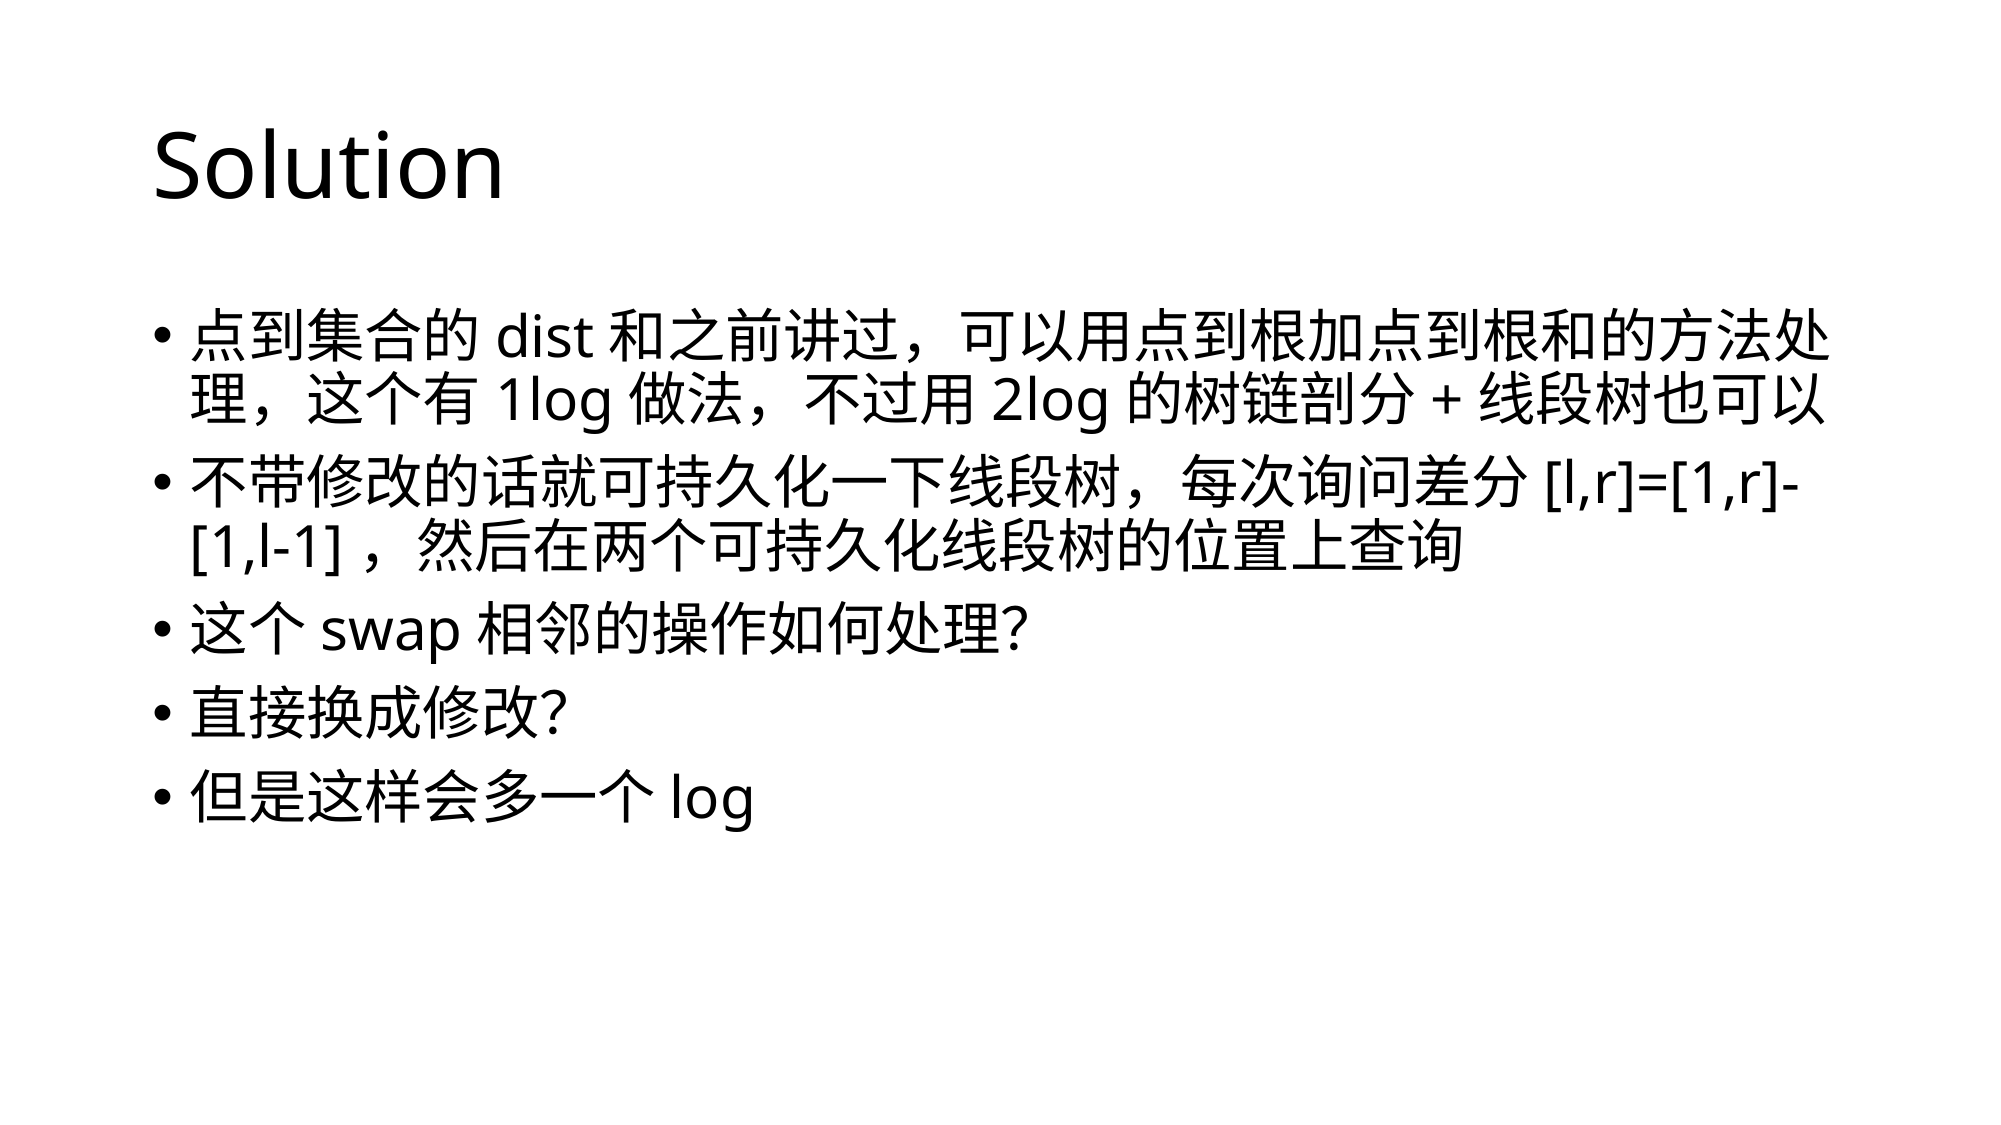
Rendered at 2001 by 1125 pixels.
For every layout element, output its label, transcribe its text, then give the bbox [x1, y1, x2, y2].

title Solution [137, 59, 1863, 278]
list 点到集合的dist和之前讲过，可以用点到根加点到根和的方法处理，这个有1log做法，不过用2log的树链剖分+线段树也可以 不带修改的话就可持久化一下线段树，每次询问差分[l,r]=[1,r]-[1,l-1]，然后在两个可持久化线段树的位置上查询 这个swap相邻的操作如何处理？ 直接换成修改？ 但是这样会多一个log [137, 299, 1863, 1014]
